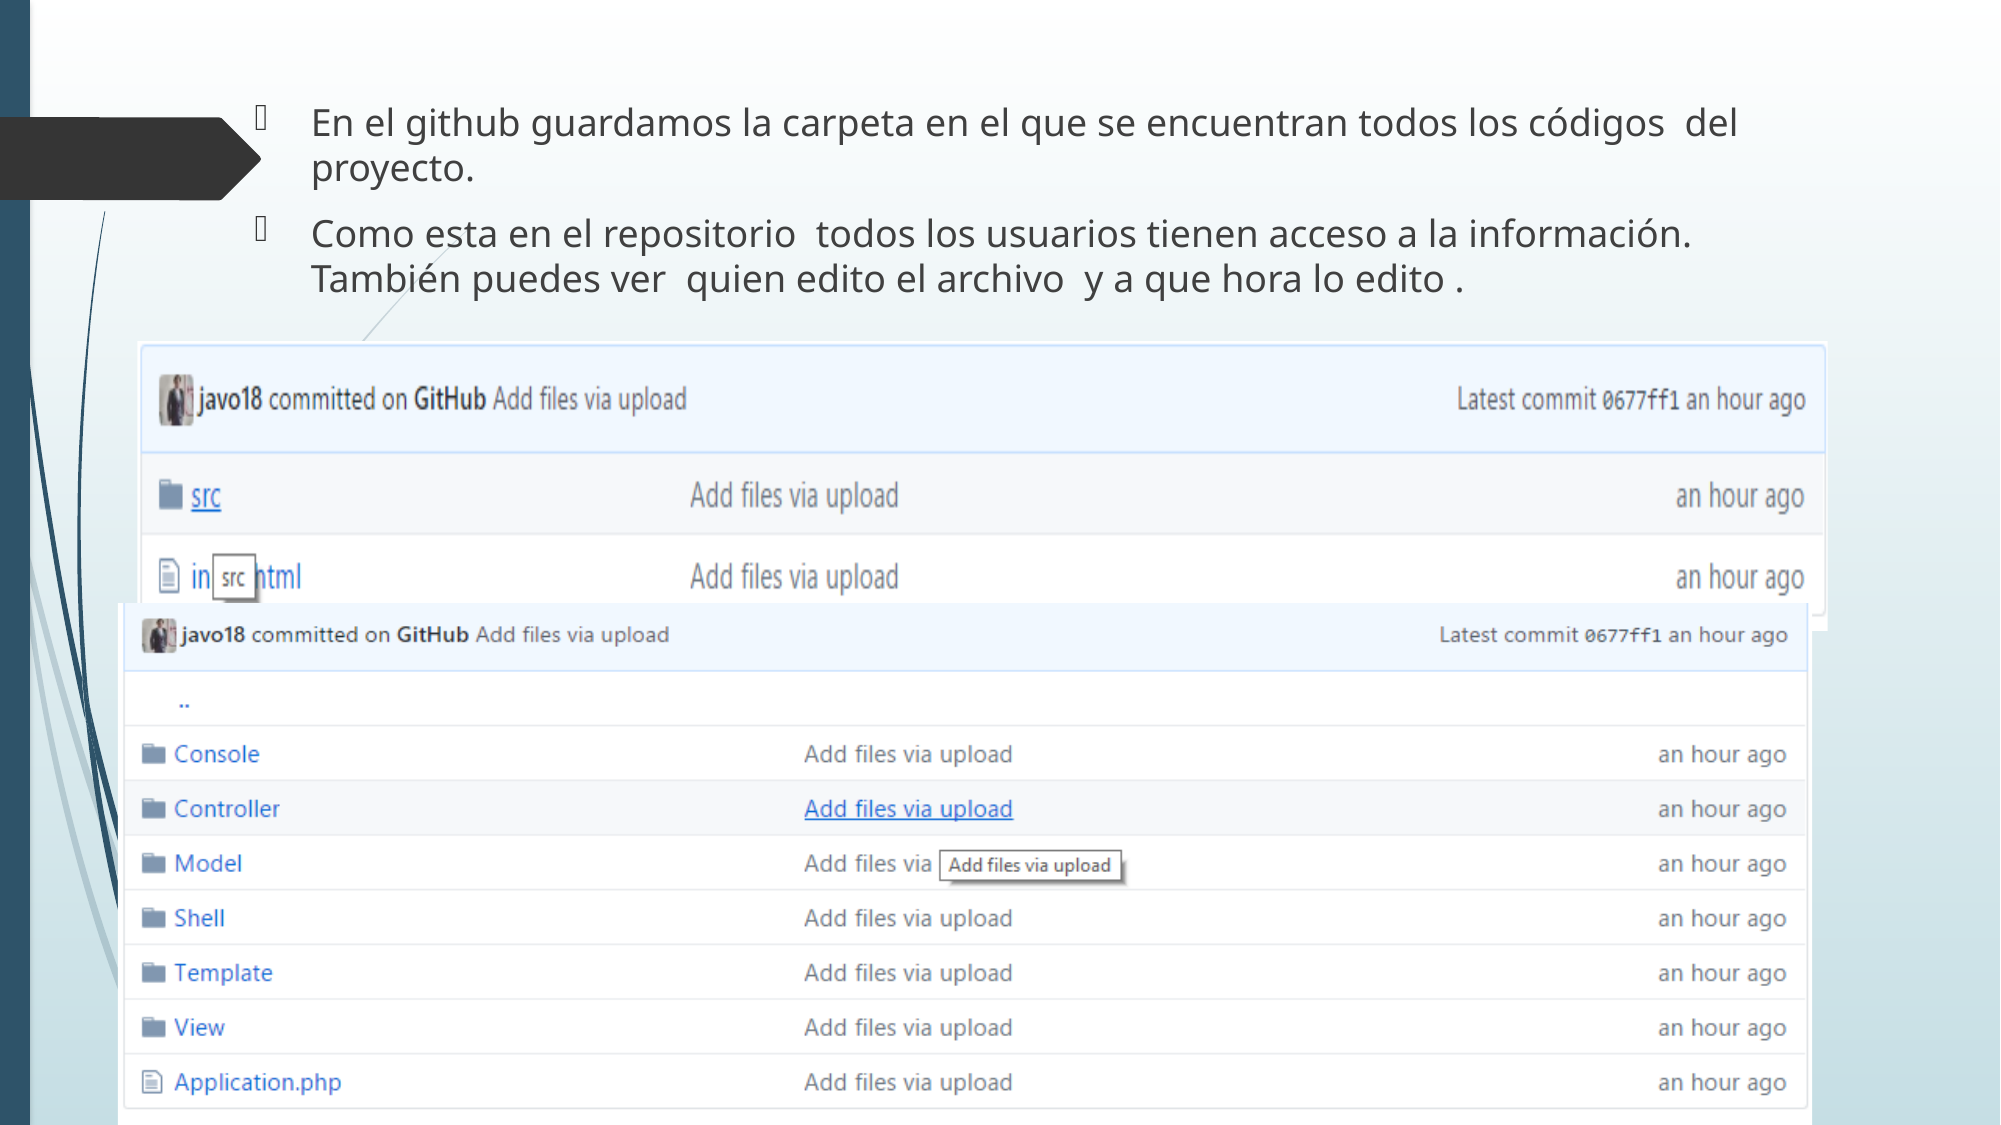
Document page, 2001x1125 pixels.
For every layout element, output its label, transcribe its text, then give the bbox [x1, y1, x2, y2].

list En el github guardamos la carpeta en el que se encuentran todos los códigos del proyecto. Como esta en el repositorio todos los usuarios tienen acceso a la información. También puedes ver quien edito el archivo y a que hora lo edito . [239, 91, 1848, 382]
picture [117, 340, 1828, 1125]
